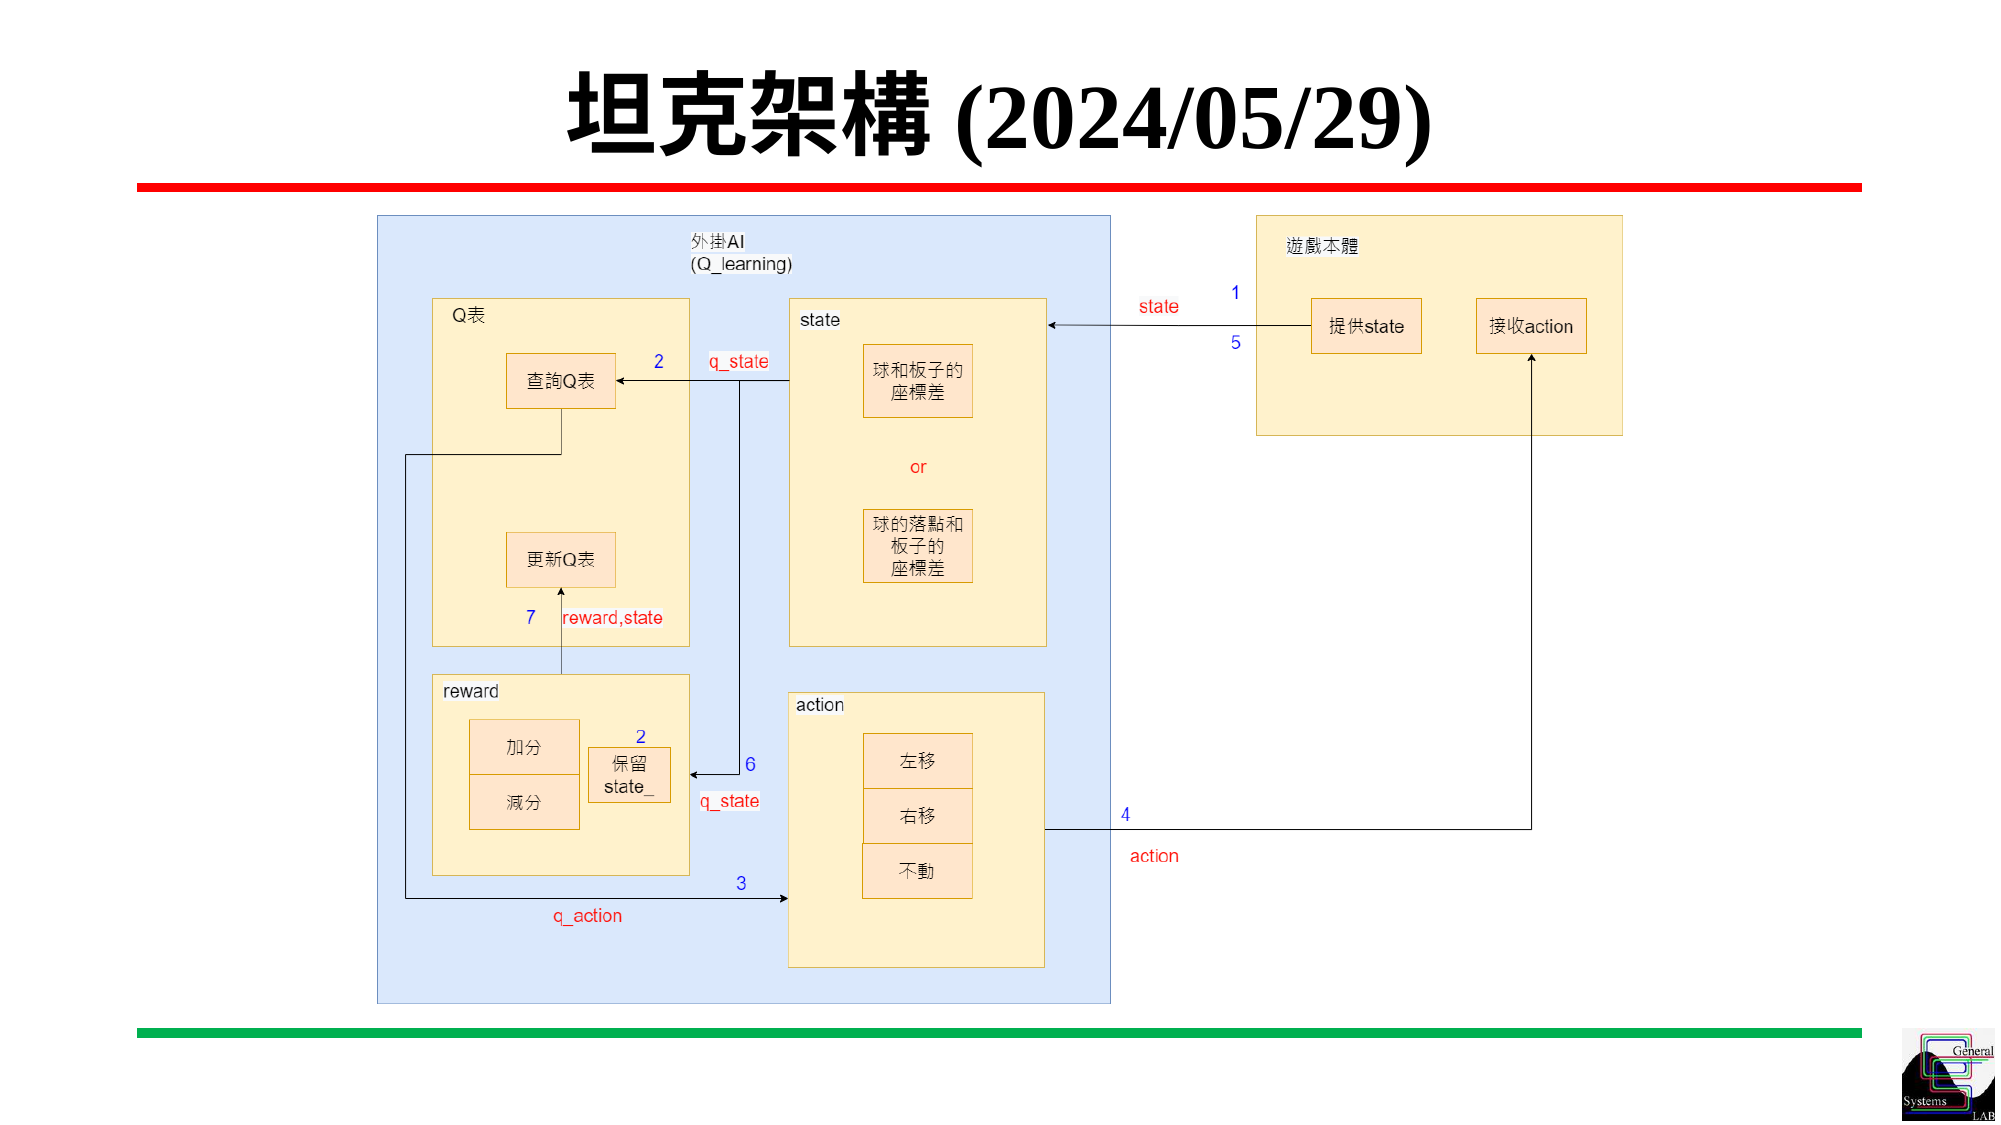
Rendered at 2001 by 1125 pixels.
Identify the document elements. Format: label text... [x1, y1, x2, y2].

picture [1902, 1028, 1995, 1121]
title 坦克架構(2024/05/29) [137, 59, 1863, 178]
picture [376, 215, 1623, 1005]
